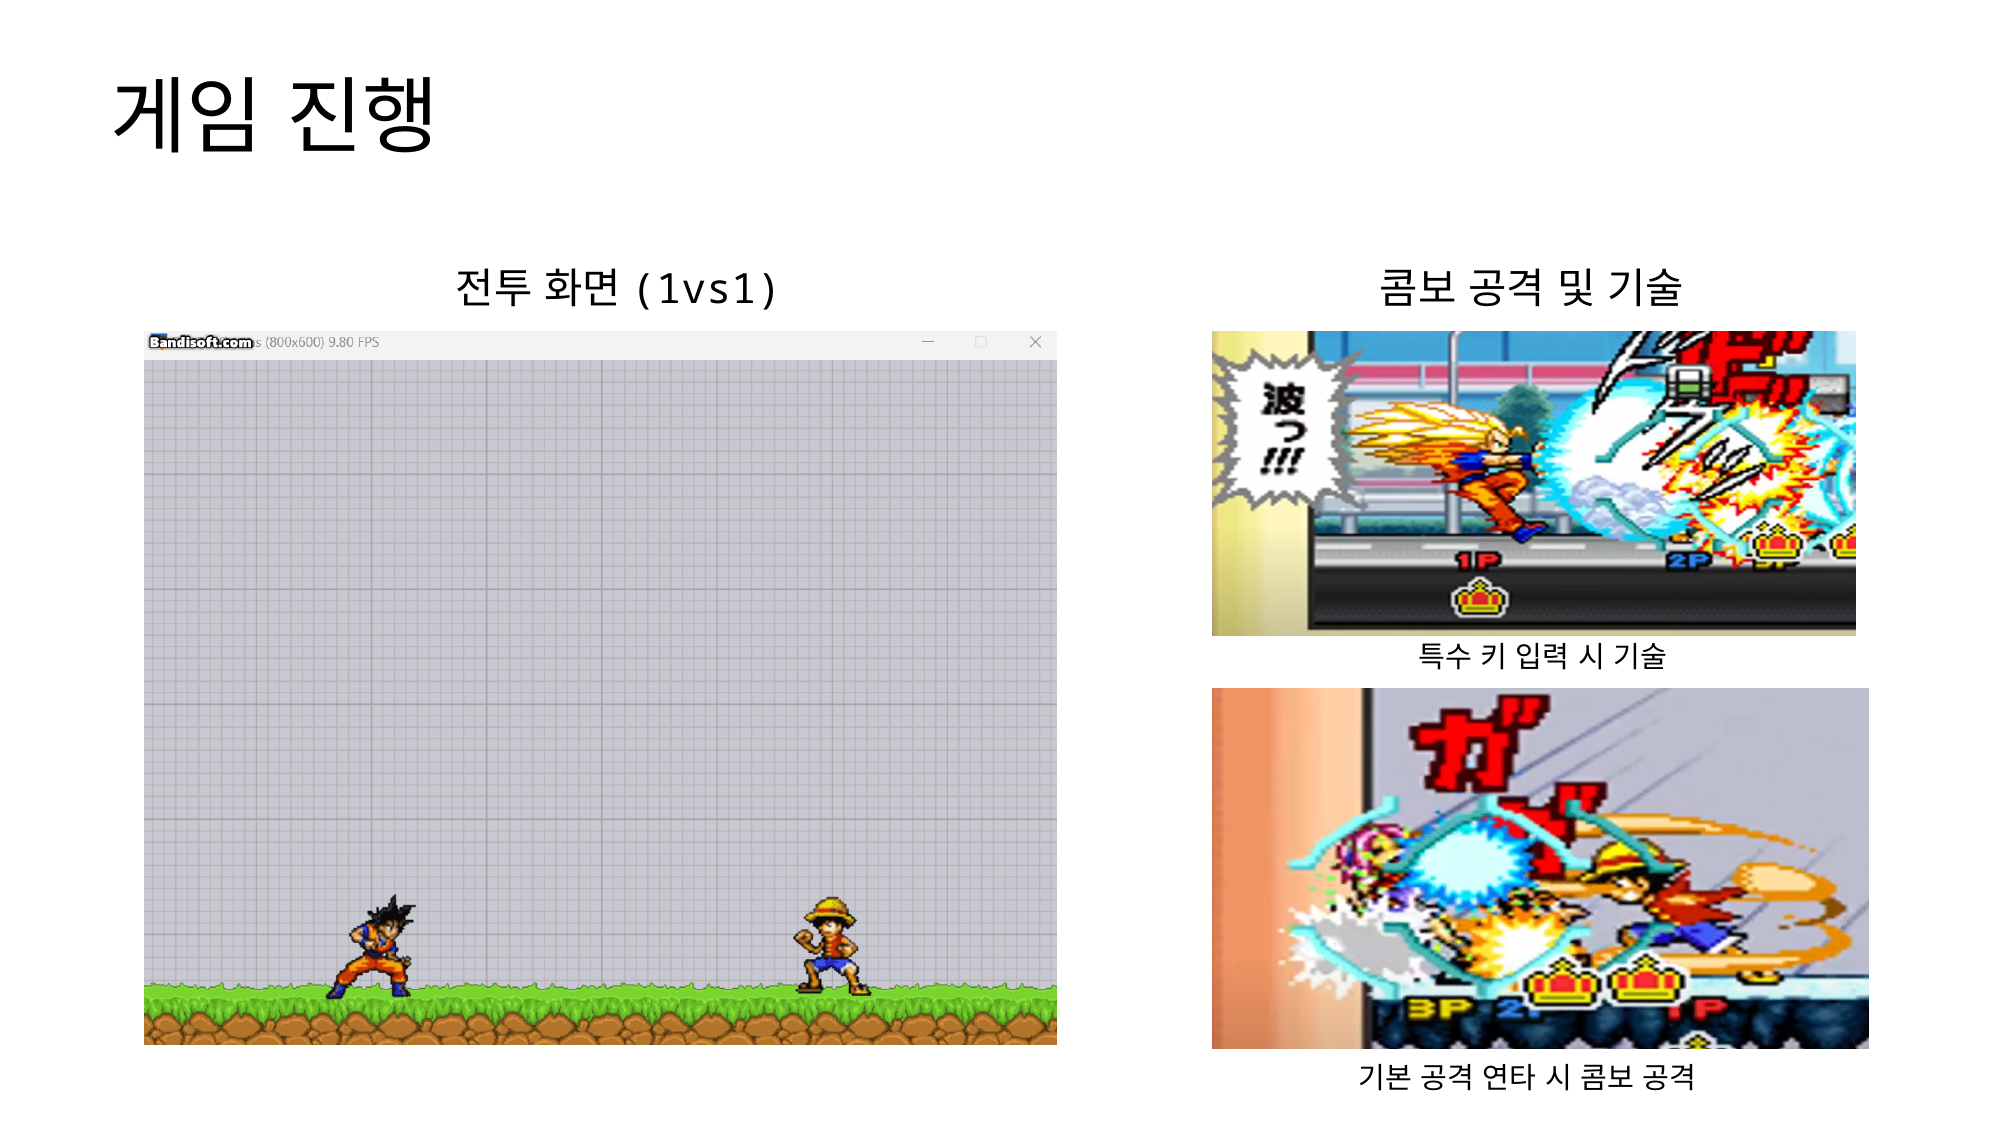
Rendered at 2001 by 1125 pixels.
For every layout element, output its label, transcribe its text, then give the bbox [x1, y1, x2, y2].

text_box 특수 키 입력 시 기술 [1381, 624, 1965, 738]
text_box 콤보 공격 및 기술 [1342, 259, 1793, 330]
title 게임 진행 [95, 11, 1821, 229]
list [144, 330, 1057, 1046]
picture [1212, 688, 1869, 1050]
text_box [1223, 256, 1674, 330]
text_box 기본 공격 연타 시 콤보 공격 [1321, 1044, 1905, 1125]
text_box 전투 화면(1vs1) [440, 259, 891, 330]
picture [1212, 330, 1856, 637]
